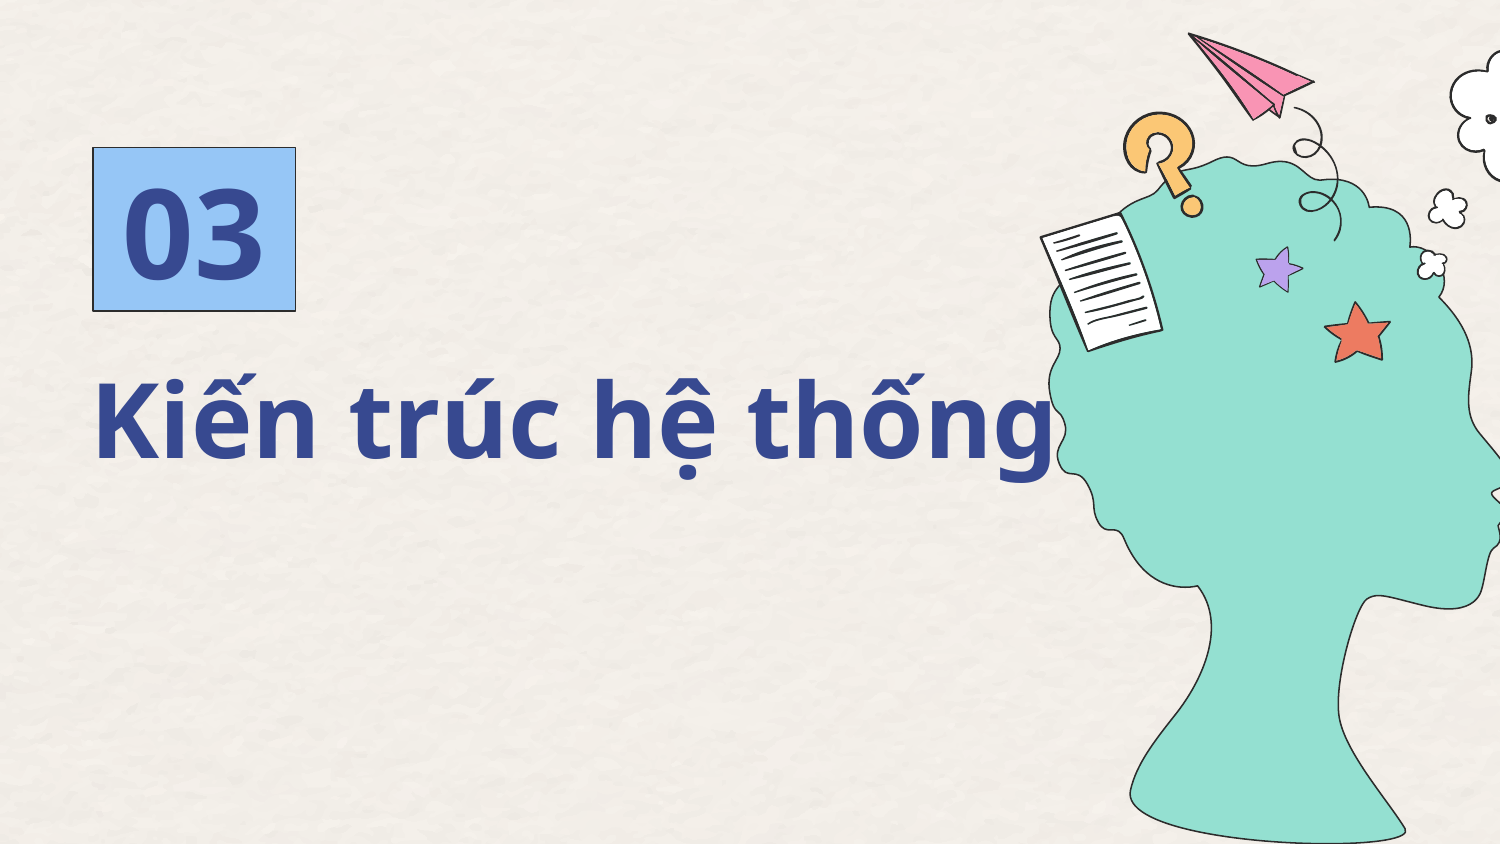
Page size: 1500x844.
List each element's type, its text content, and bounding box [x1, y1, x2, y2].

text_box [1000, 32, 1500, 844]
title Kiến trúc hệ thống [75, 342, 995, 495]
title 03 [92, 147, 296, 312]
